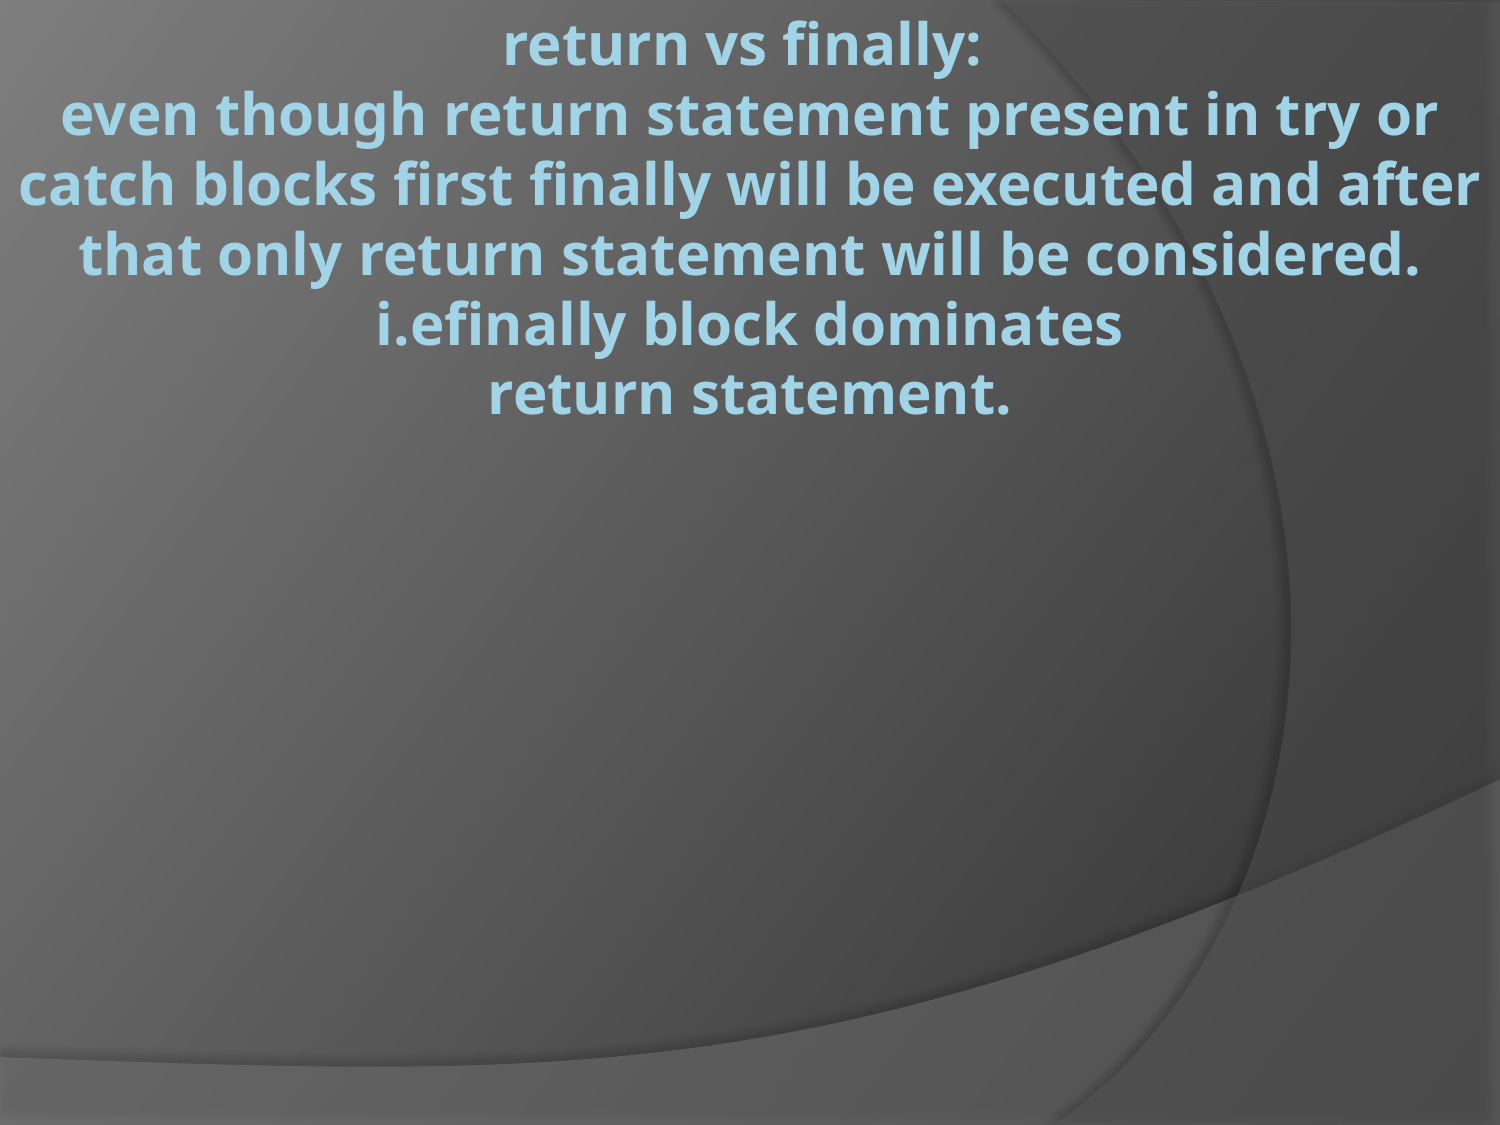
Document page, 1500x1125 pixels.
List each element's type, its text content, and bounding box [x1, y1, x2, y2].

title return vs finally: even though return statement present in try or catch blocks first finally will be executed and after that only return statement will be considered. i.efinally block dominates return statement. [0, 0, 1500, 1125]
